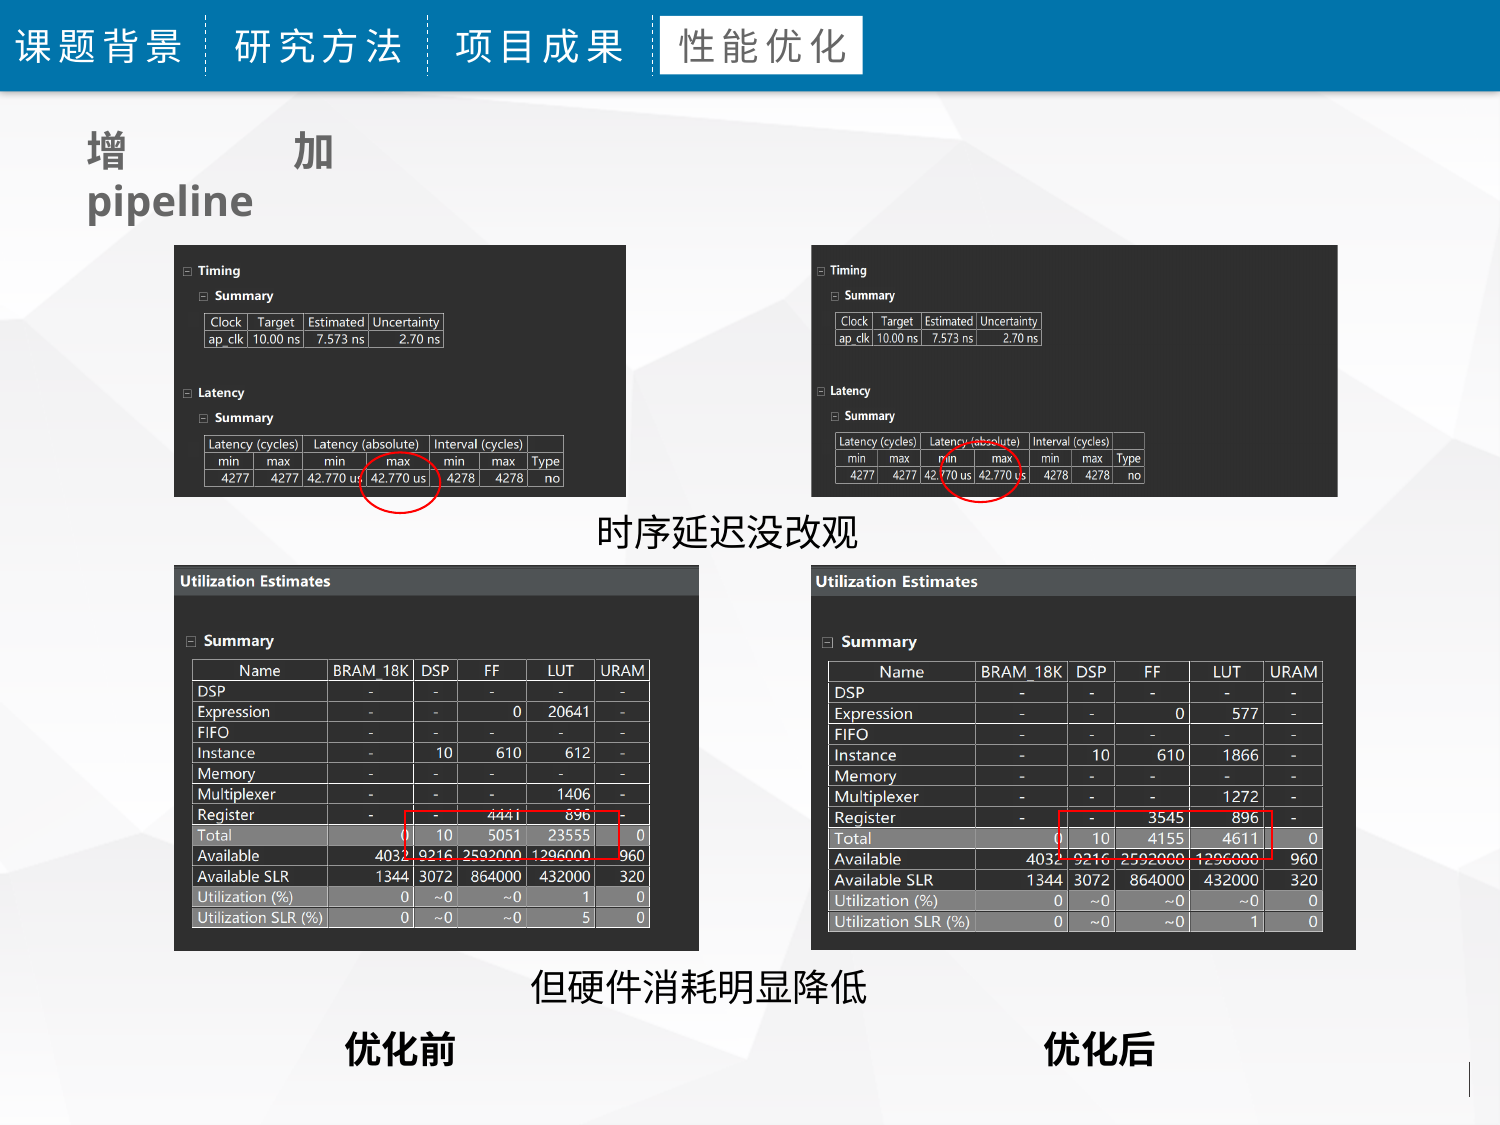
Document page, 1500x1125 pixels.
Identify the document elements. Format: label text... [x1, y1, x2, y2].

text_box 时序延迟没改观 [582, 502, 875, 562]
text_box 但硬件消耗明显降低 [515, 956, 883, 1017]
text_box 优化前 [329, 1018, 472, 1079]
text_box 课题背景 [0, 15, 211, 76]
picture [0, 92, 1500, 1125]
text_box 项目成果 [440, 15, 652, 76]
text_box [659, 15, 663, 75]
text_box 增加pipeline [71, 117, 360, 232]
text_box [0, 0, 1500, 92]
text_box 研究方法 [214, 15, 423, 76]
text_box 性能优化 [663, 15, 876, 76]
text_box [956, 497, 1006, 504]
text_box [363, 497, 437, 515]
text_box 优化后 [1028, 1018, 1171, 1078]
